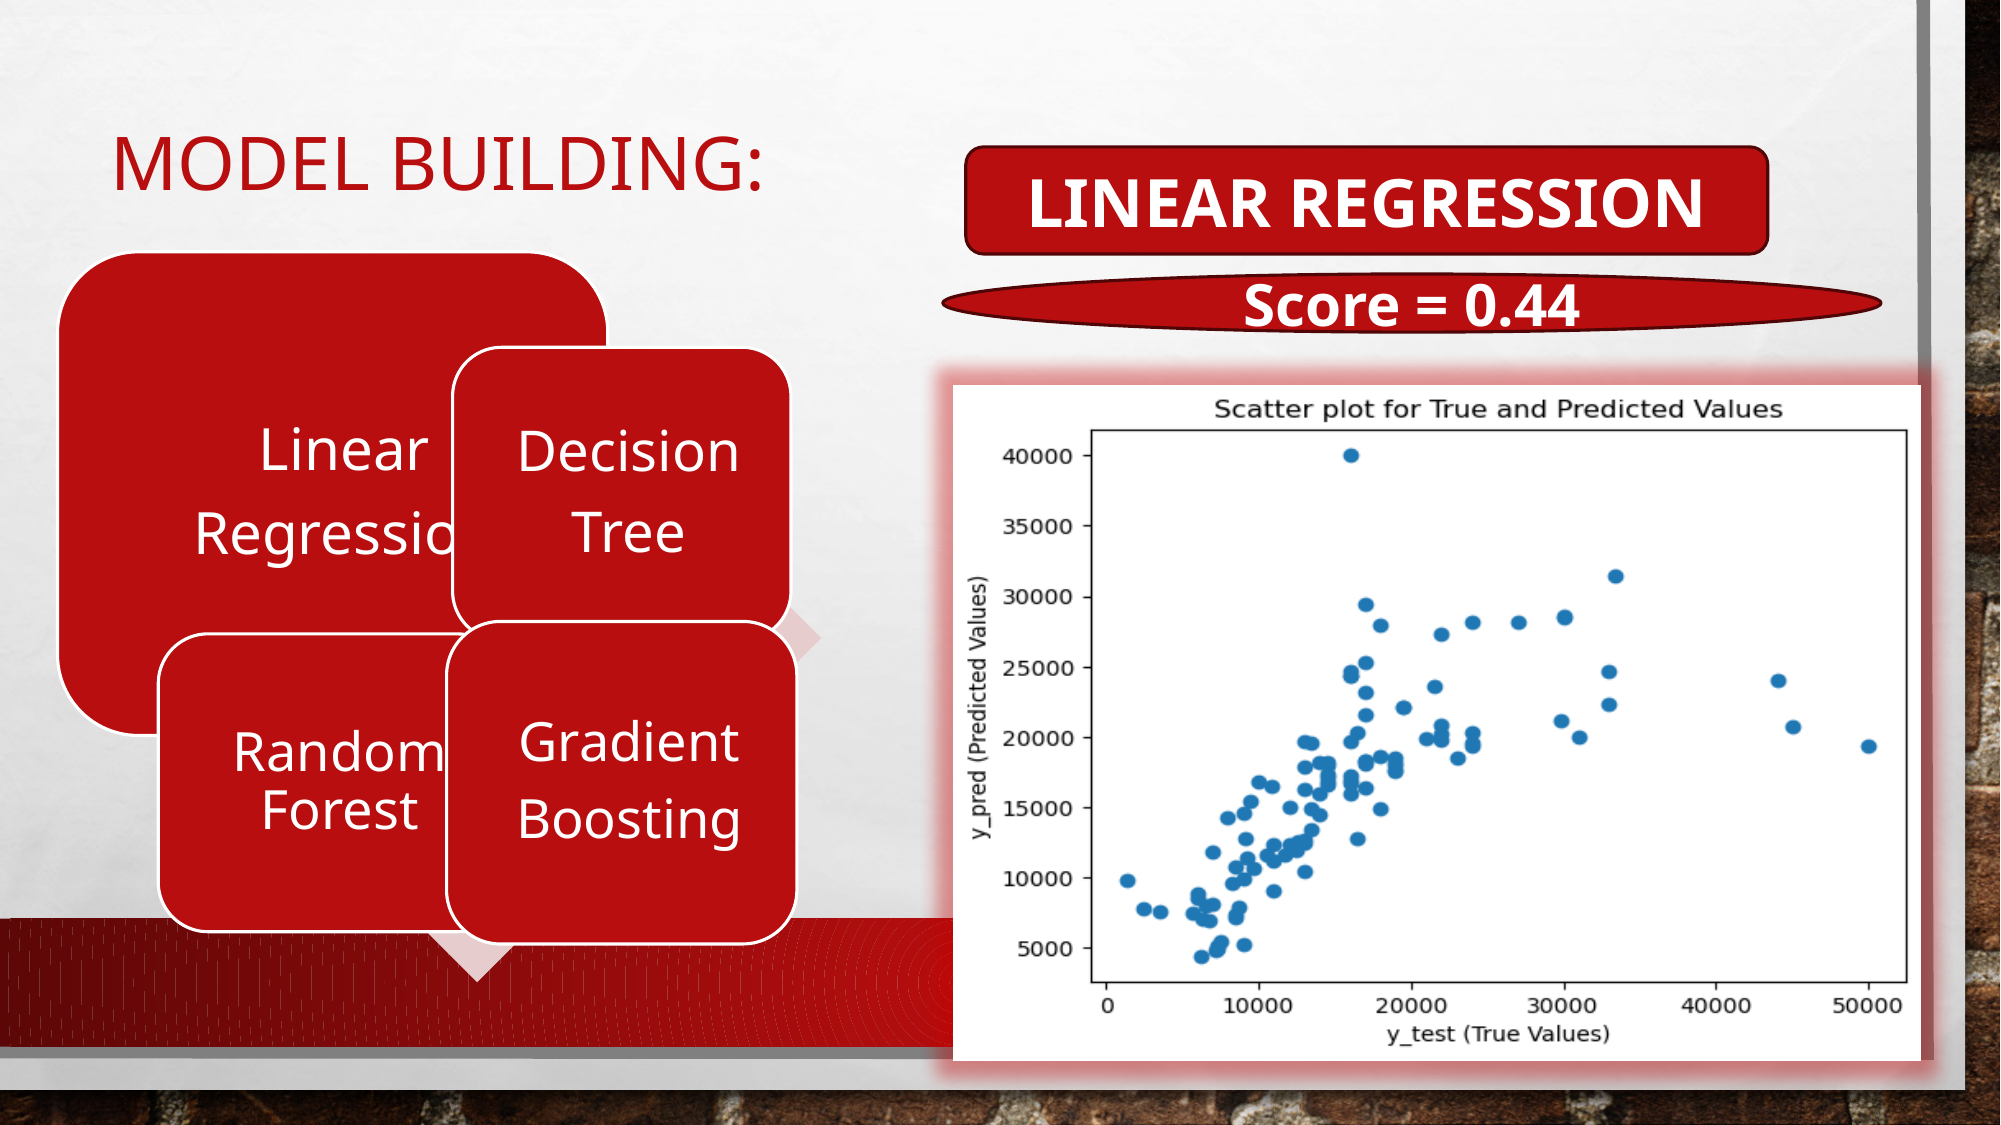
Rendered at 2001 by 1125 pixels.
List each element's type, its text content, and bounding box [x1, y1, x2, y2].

text_box LINEAR REGRESSION [964, 145, 1770, 256]
title Model building: [95, 118, 1905, 215]
text_box Score = 0.44 [941, 272, 1883, 334]
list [94, 253, 784, 981]
picture [0, 0, 2000, 1125]
picture [953, 385, 1921, 1061]
